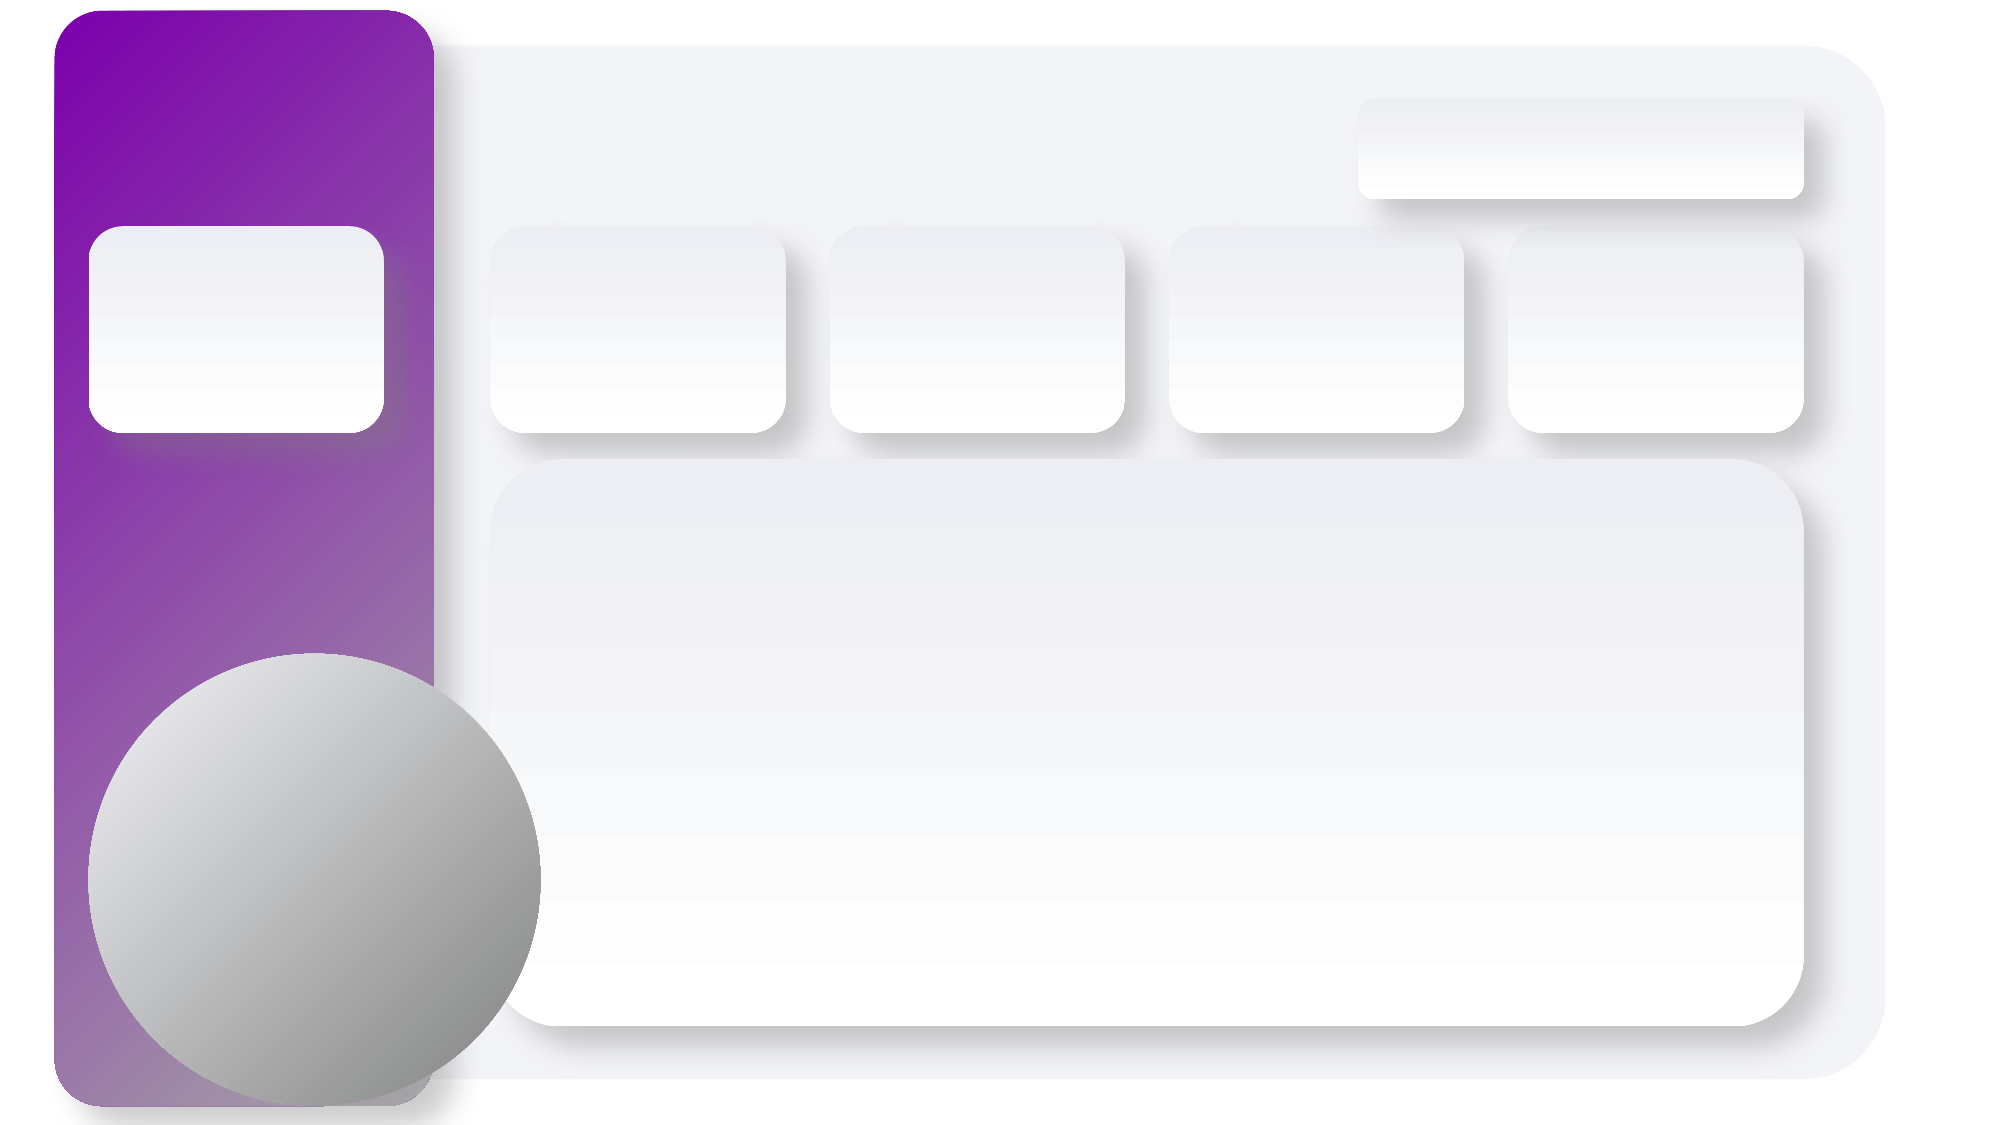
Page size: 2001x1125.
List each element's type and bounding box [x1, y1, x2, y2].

text_box [1168, 225, 1466, 434]
text_box [828, 225, 1127, 434]
text_box [1356, 97, 1805, 201]
text_box [87, 225, 385, 434]
text_box [489, 458, 1805, 1028]
text_box [53, 9, 435, 1108]
text_box [87, 652, 542, 1107]
text_box [1507, 237, 1805, 434]
text_box [460, 44, 1887, 1081]
text_box [489, 225, 787, 434]
